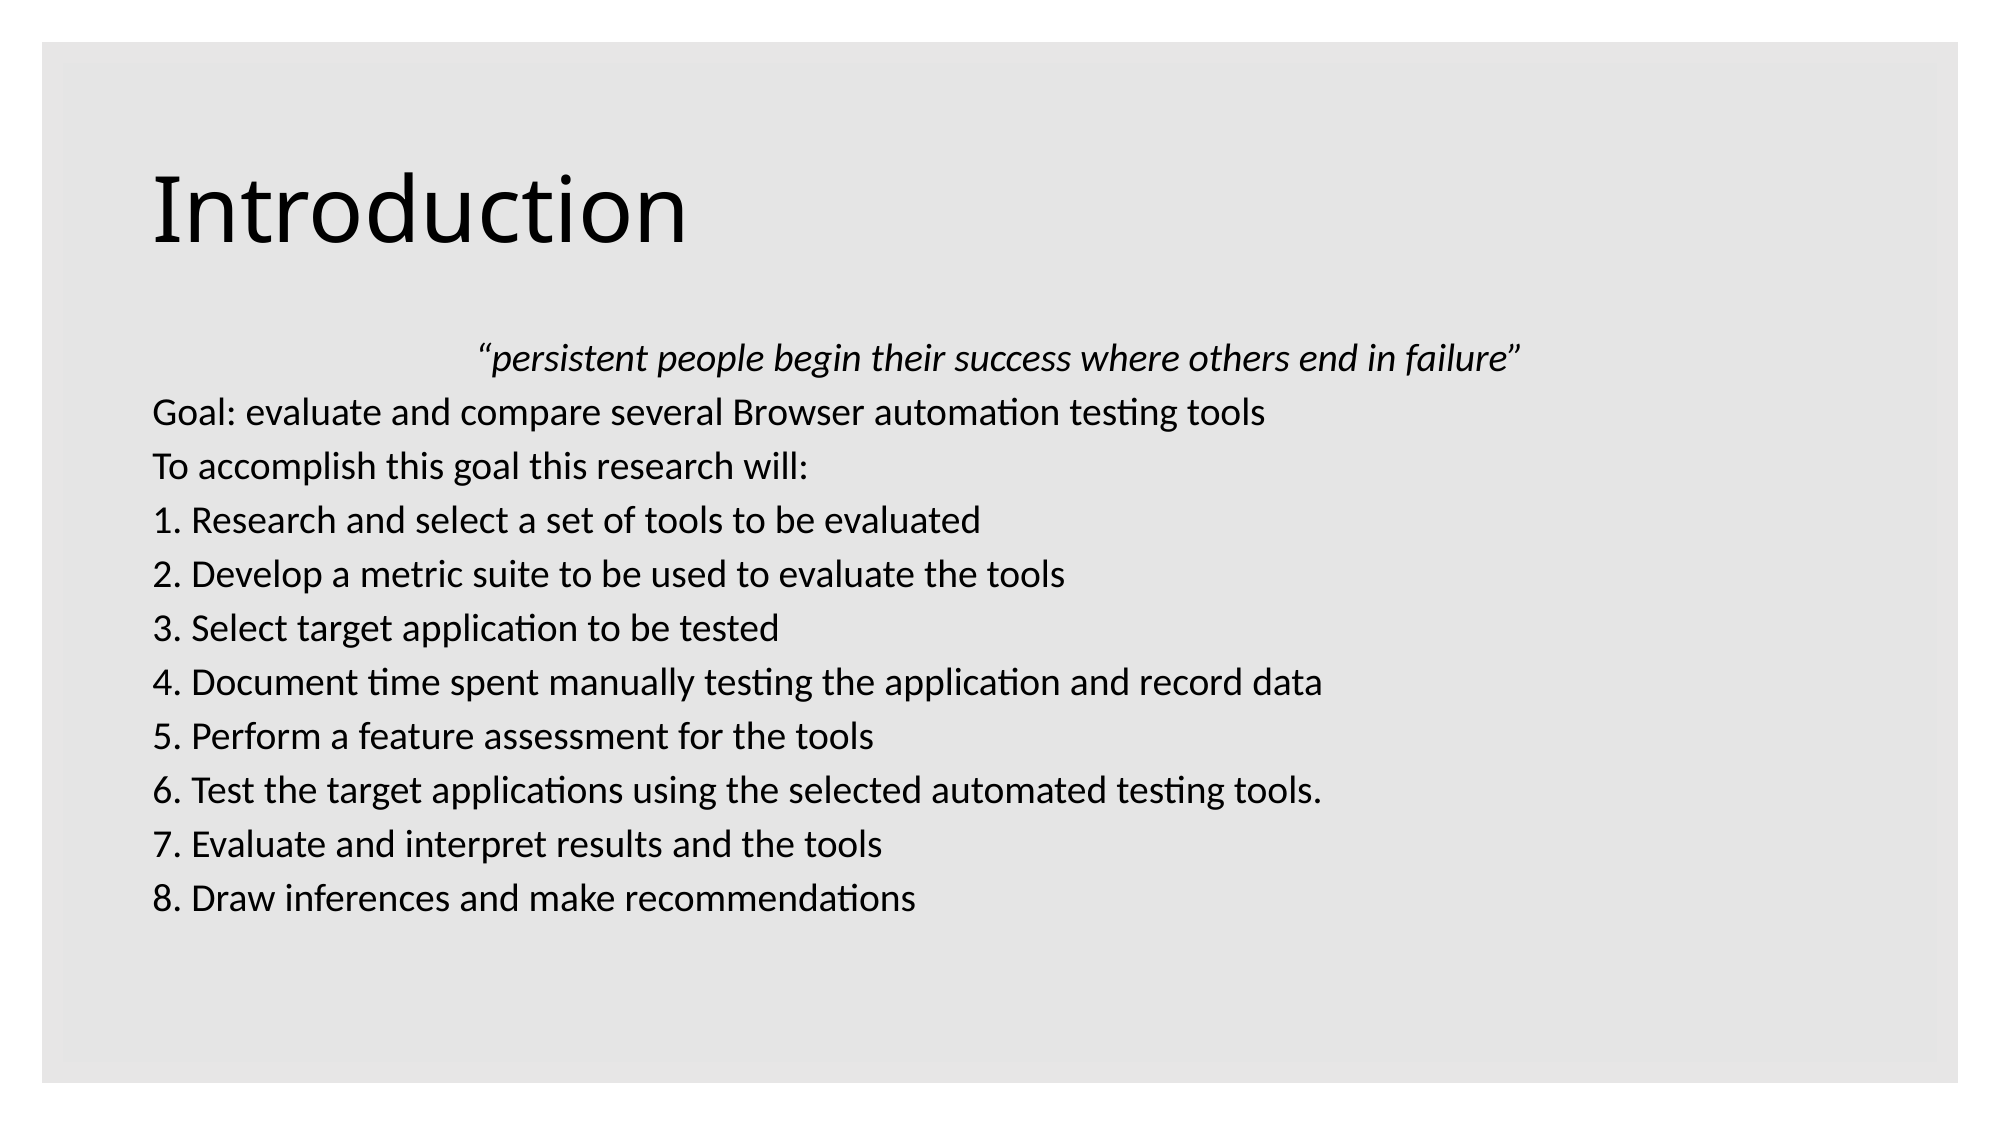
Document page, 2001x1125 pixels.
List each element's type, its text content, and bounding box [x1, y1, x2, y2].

list “persistent people begin their success where others end in failure” Goal: evaluate and compare several Browser automation testing tools To accomplish this goal this research will: 1. Research and select a set of tools to be evaluated 2. Develop a metric suite to be used to evaluate the tools 3. Select target application to be tested 4. Document time spent manually testing the application and record data 5. Perform a feature assessment for the tools 6. Test the target applications using the selected automated testing tools. 7. Evaluate and interpret results and the tools 8. Draw inferences and make recommendations [137, 337, 1863, 973]
title Introduction [137, 103, 1863, 322]
text_box [52, 51, 1948, 1073]
